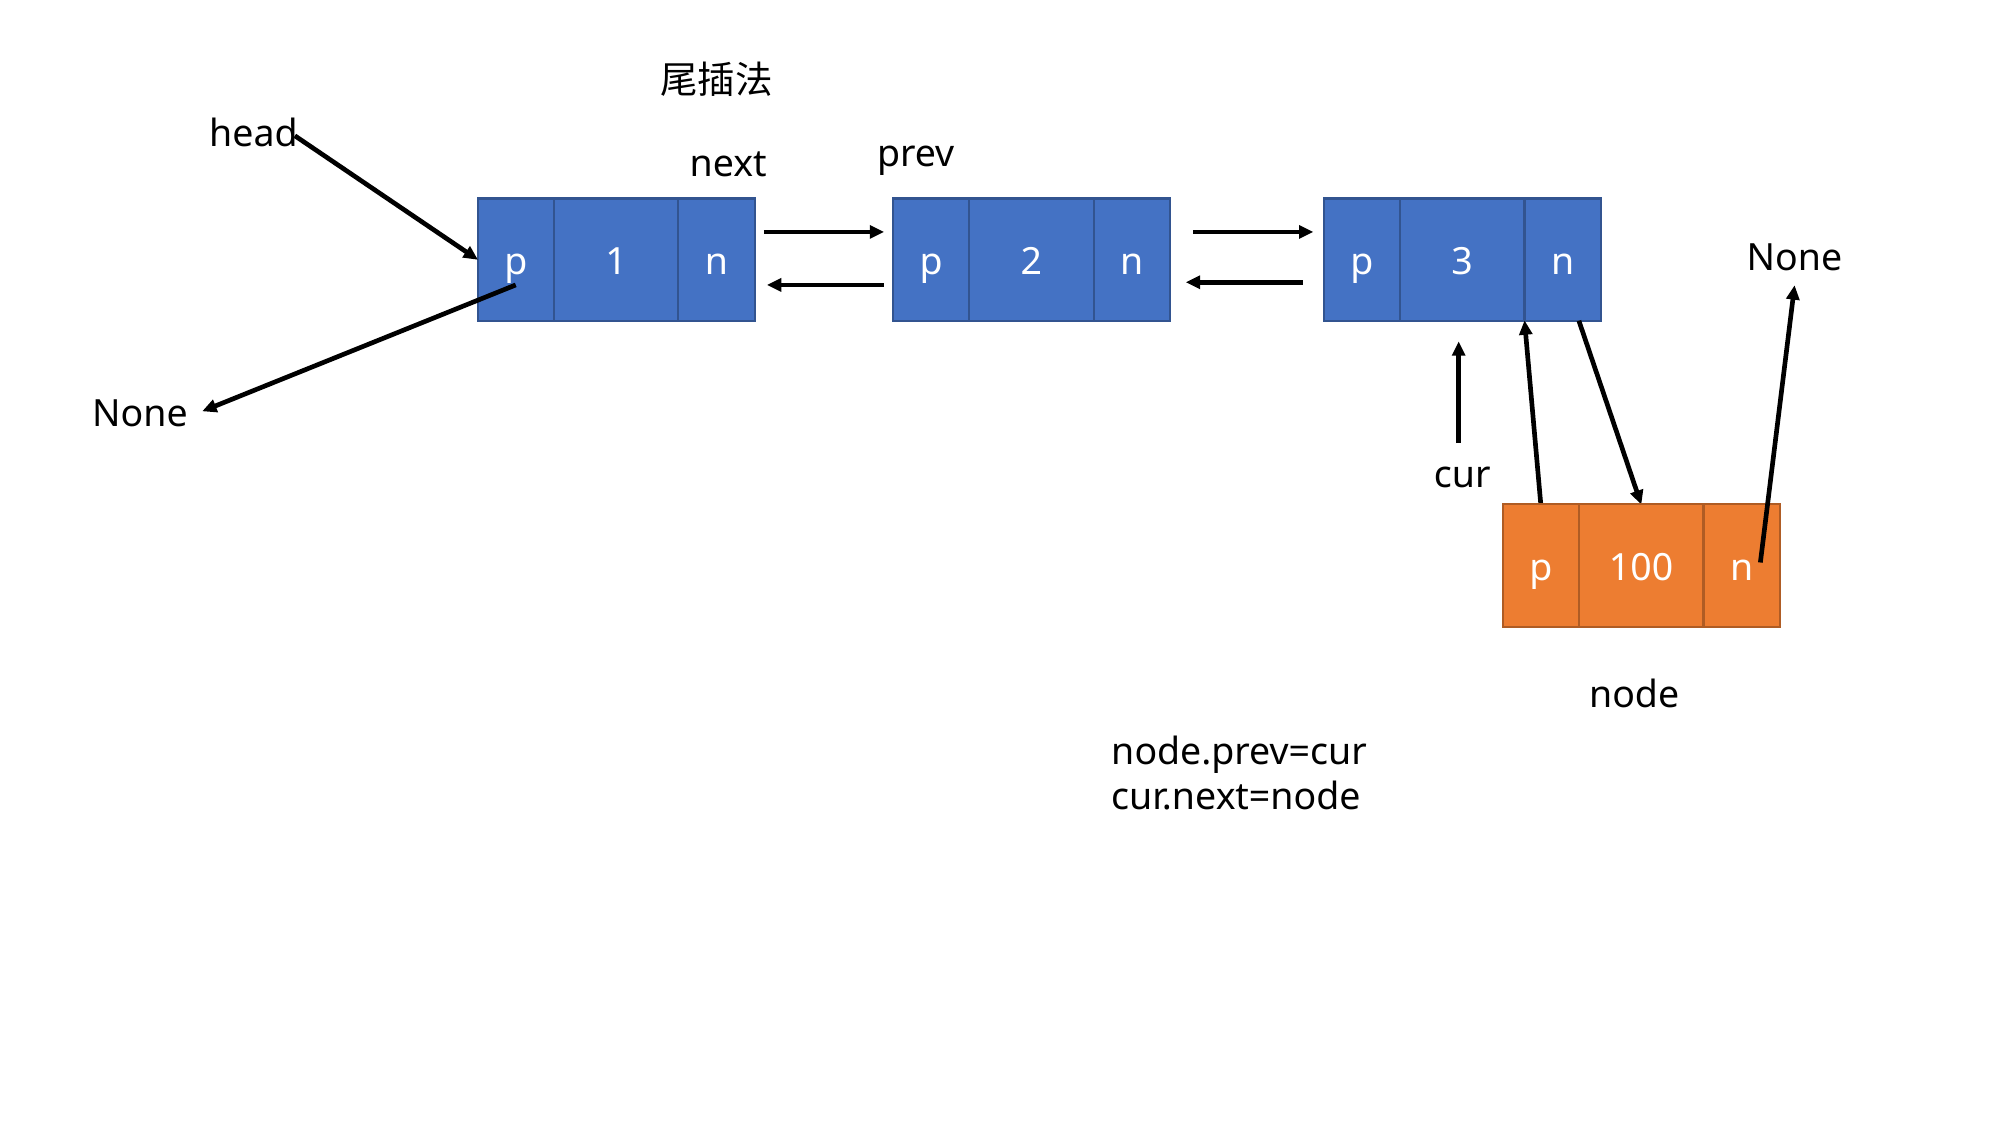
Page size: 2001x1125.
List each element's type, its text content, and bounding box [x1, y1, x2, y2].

text_box head [194, 101, 313, 162]
text_box next [674, 131, 782, 192]
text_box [199, 284, 516, 412]
text_box None [77, 381, 203, 441]
text_box None [1731, 225, 1858, 286]
text_box prev [862, 121, 969, 182]
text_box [1502, 504, 1780, 627]
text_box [1524, 320, 1541, 504]
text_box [477, 198, 755, 321]
text_box node [1574, 662, 1695, 723]
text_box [1421, 341, 1503, 504]
text_box 尾插法 [645, 48, 788, 109]
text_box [893, 198, 1170, 321]
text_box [1760, 286, 1795, 563]
text_box node.prev=cur cur.next=node [1096, 719, 1382, 825]
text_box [1578, 320, 1642, 504]
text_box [294, 135, 478, 260]
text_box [1323, 198, 1601, 321]
